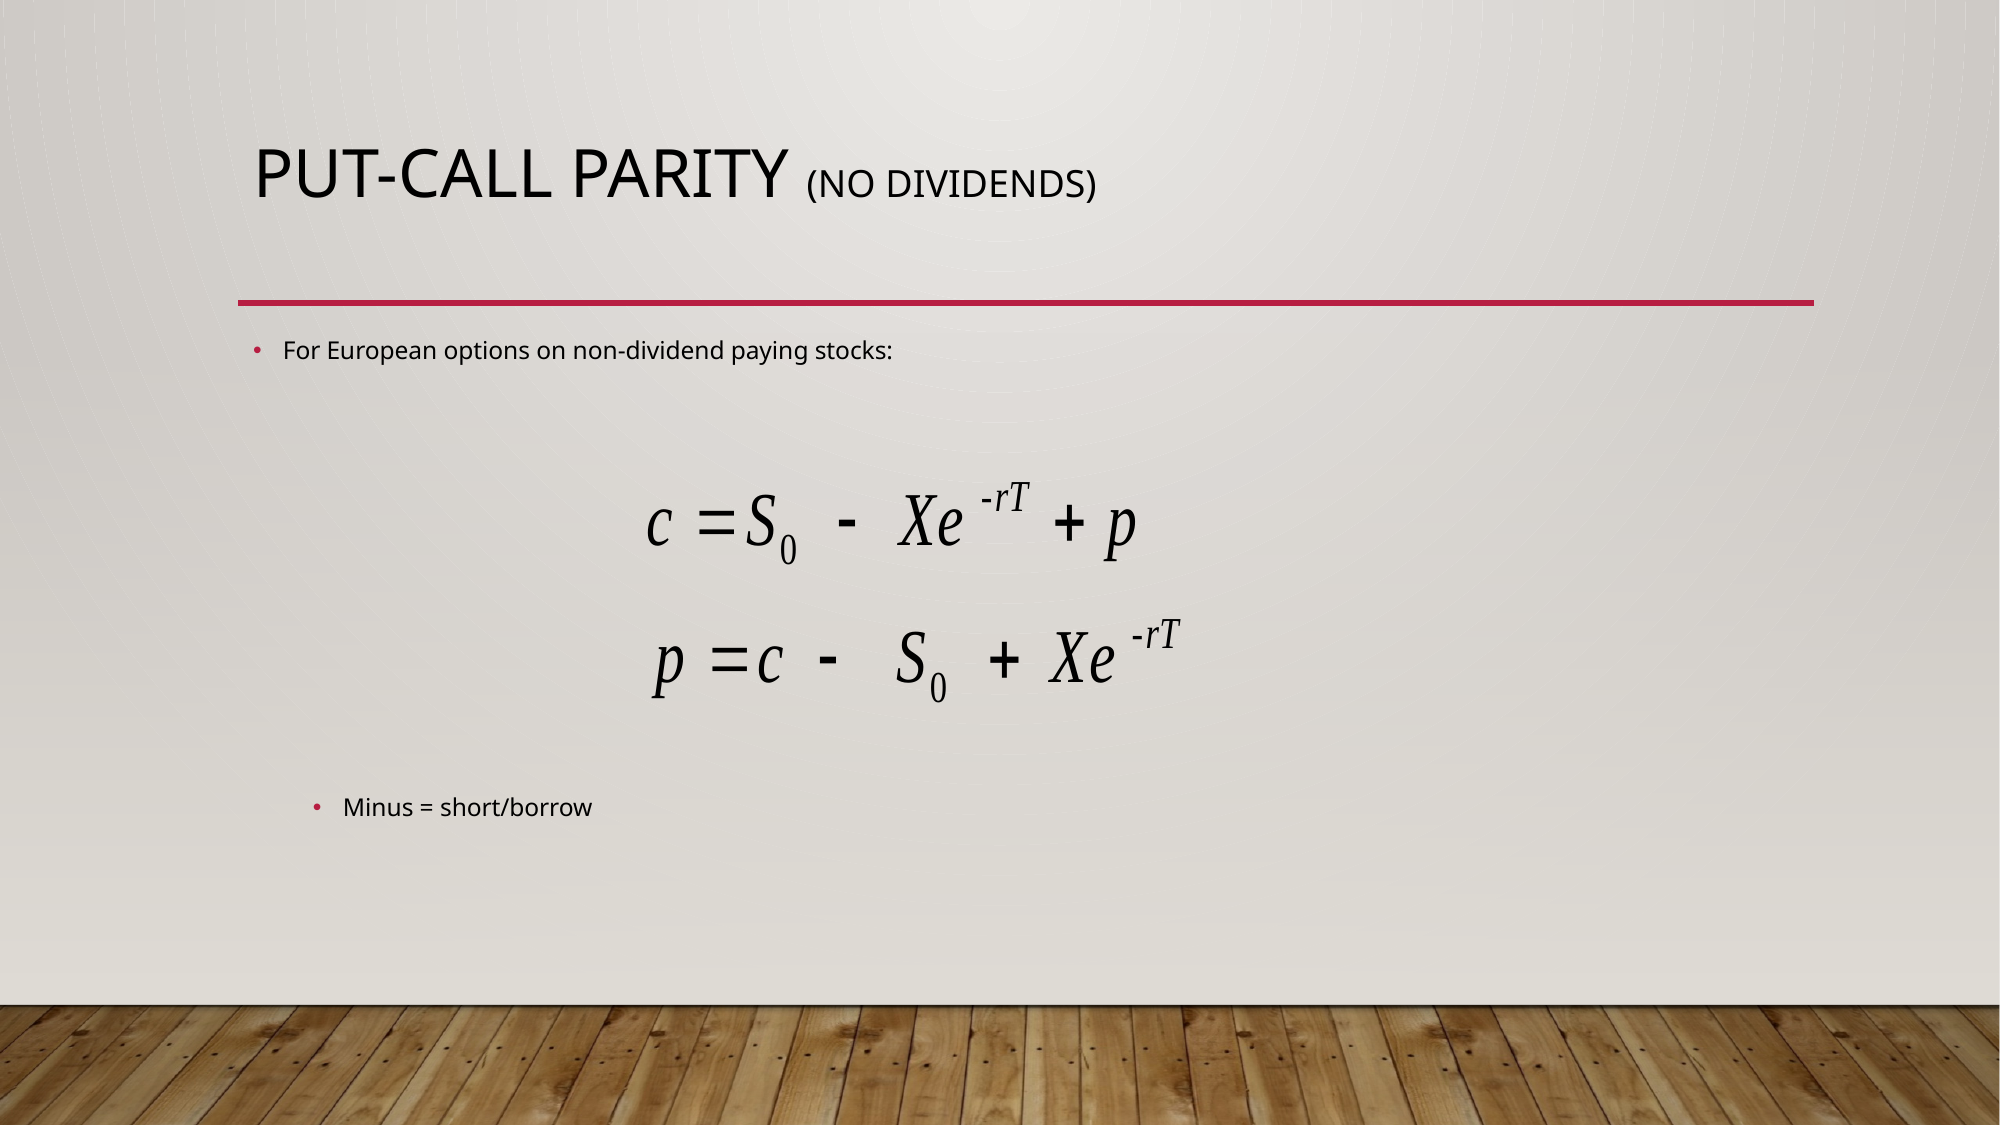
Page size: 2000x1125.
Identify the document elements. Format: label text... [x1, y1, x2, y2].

picture [0, 1005, 2000, 1125]
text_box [636, 599, 1191, 713]
list For European options on non-dividend paying stocks: Minus = short/borrow [238, 330, 1813, 897]
title Put-Call Parity (No Dividends) [238, 131, 1813, 305]
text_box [636, 462, 1146, 576]
